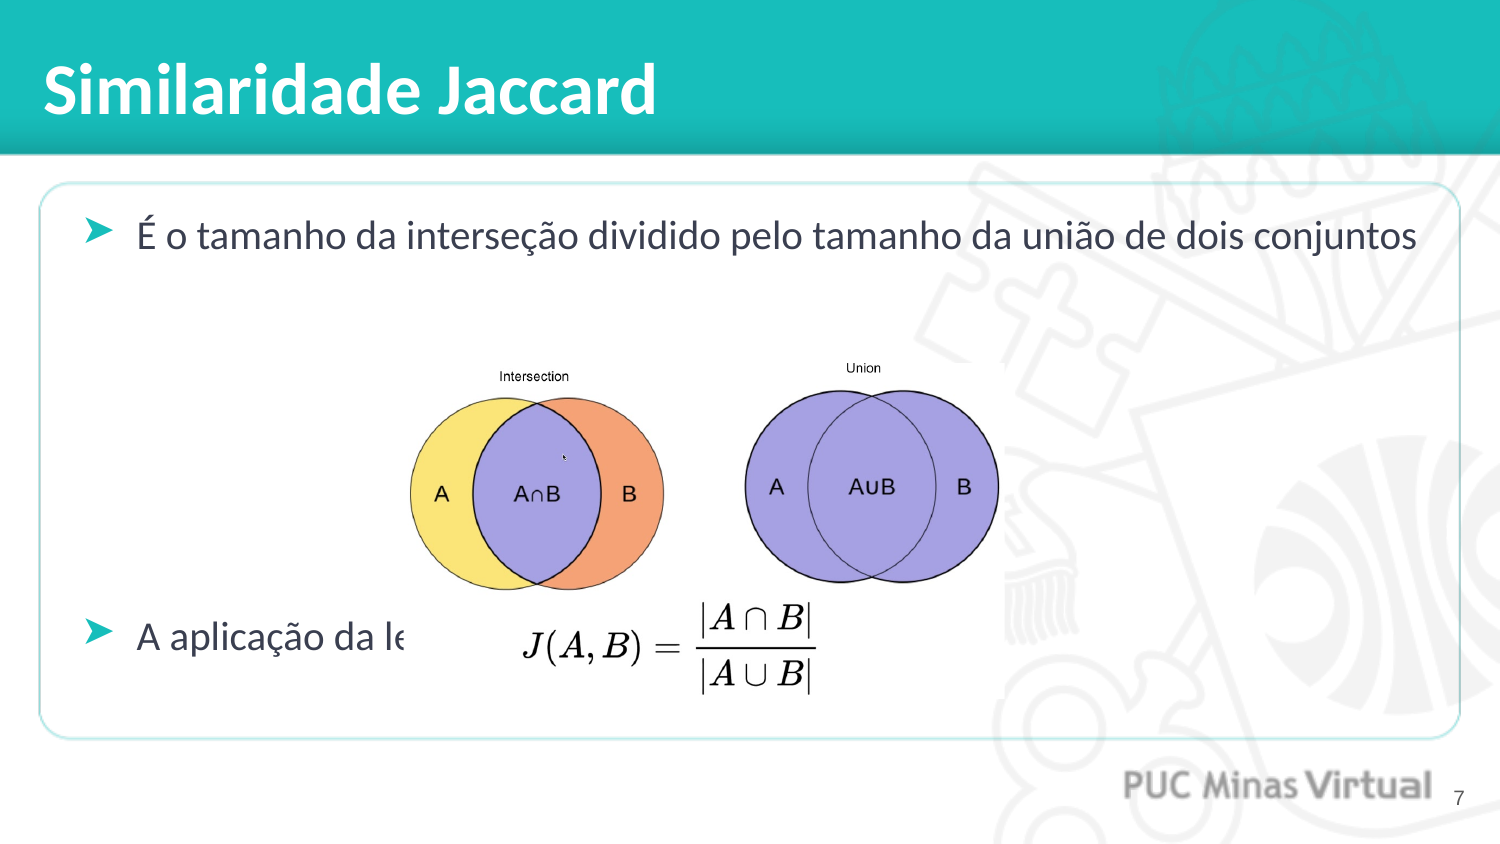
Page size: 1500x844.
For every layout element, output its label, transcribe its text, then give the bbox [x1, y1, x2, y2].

slide_number ‹#› [1389, 764, 1480, 830]
picture [0, 0, 1500, 844]
title Similaridade Jaccard [28, 7, 1073, 163]
list É o tamanho da interseção dividido pelo tamanho da união de dois conjuntos A aplicação da lematização pode ajudar [51, 189, 1449, 728]
